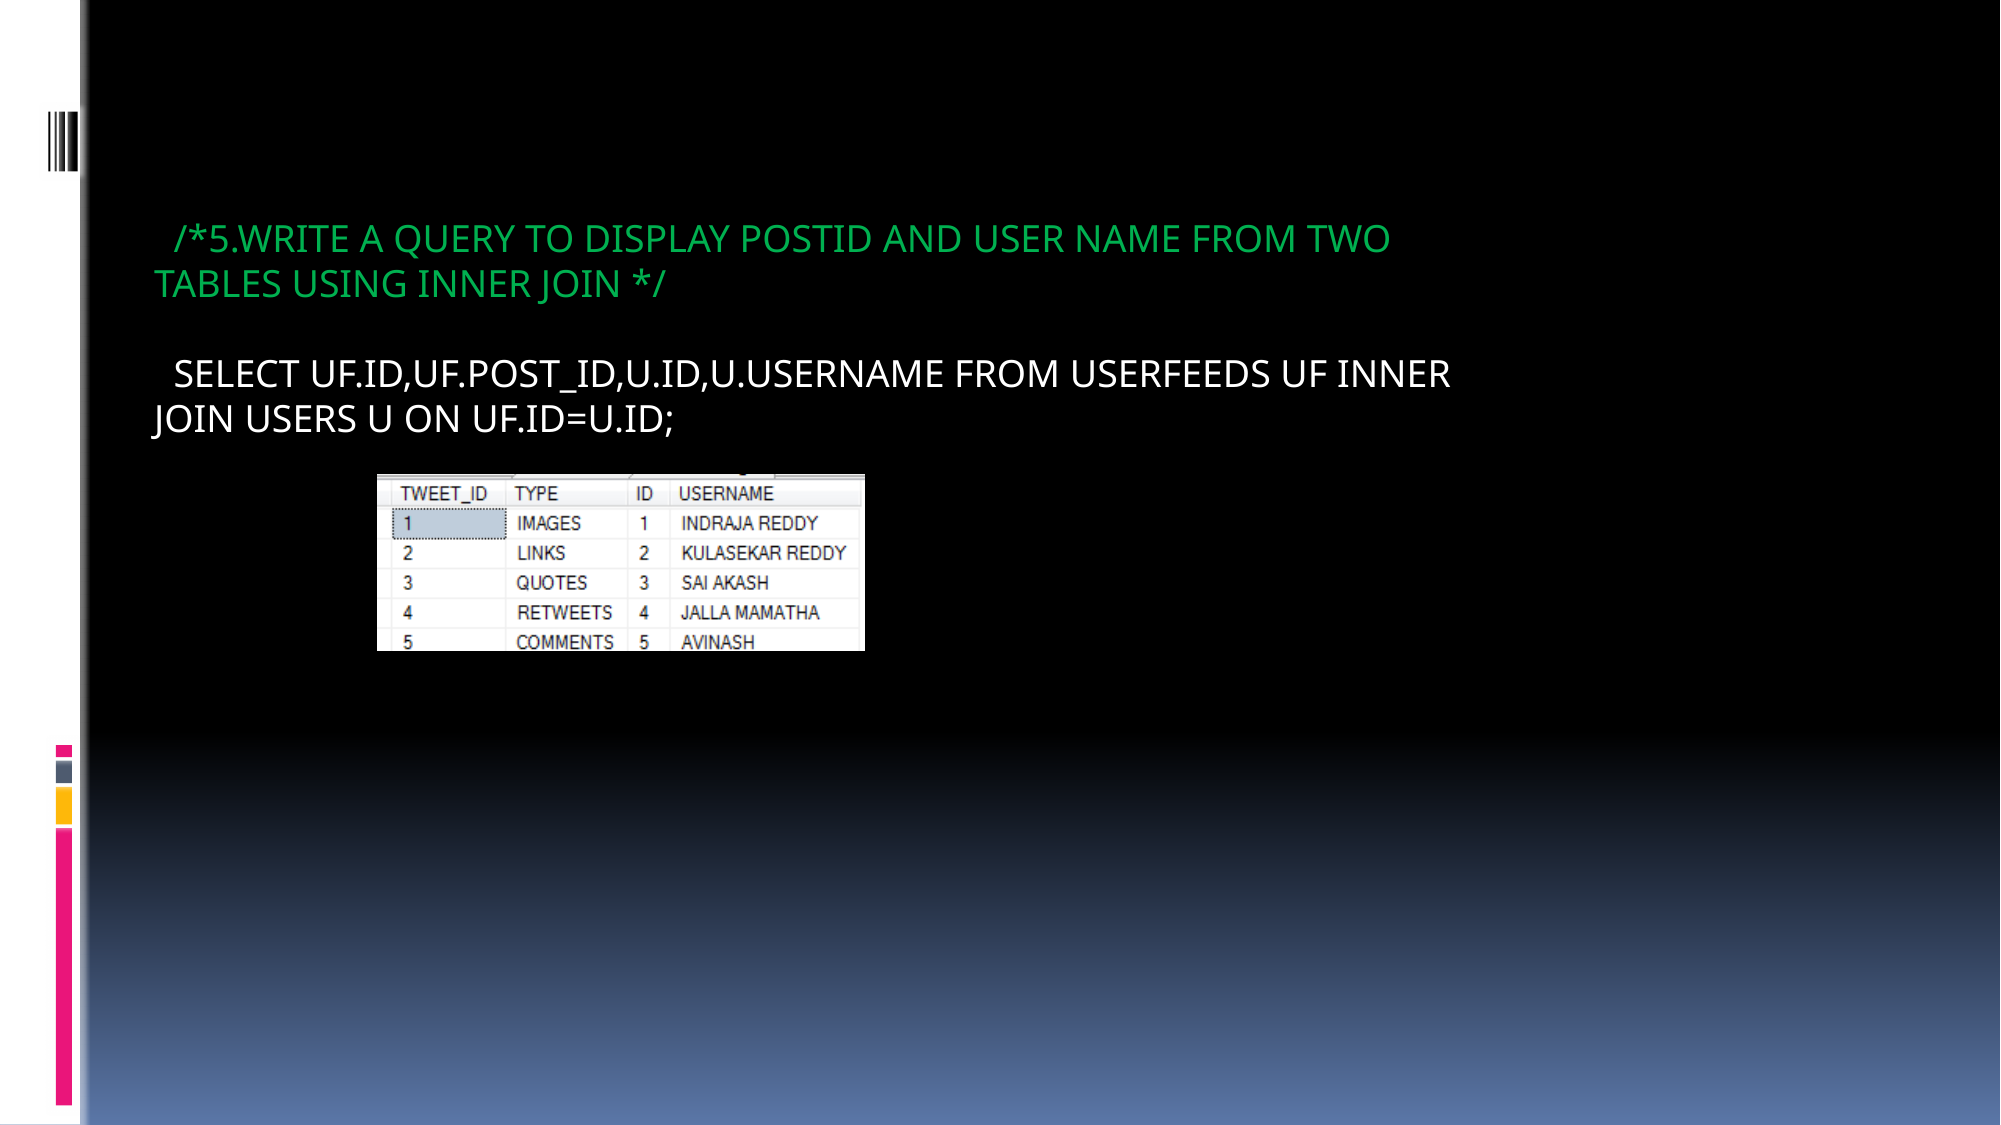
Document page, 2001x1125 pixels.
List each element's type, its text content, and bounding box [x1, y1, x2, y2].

text_box /*5.WRITE A QUERY TO DISPLAY POSTID AND USER NAME FROM TWO TABLES USING INNER JOIN */ SELECT UF.ID,UF.POST_ID,U.ID,U.USERNAME FROM USERFEEDS UF INNER JOIN USERS U ON UF.ID=U.ID; [139, 117, 1500, 448]
picture [376, 473, 865, 652]
